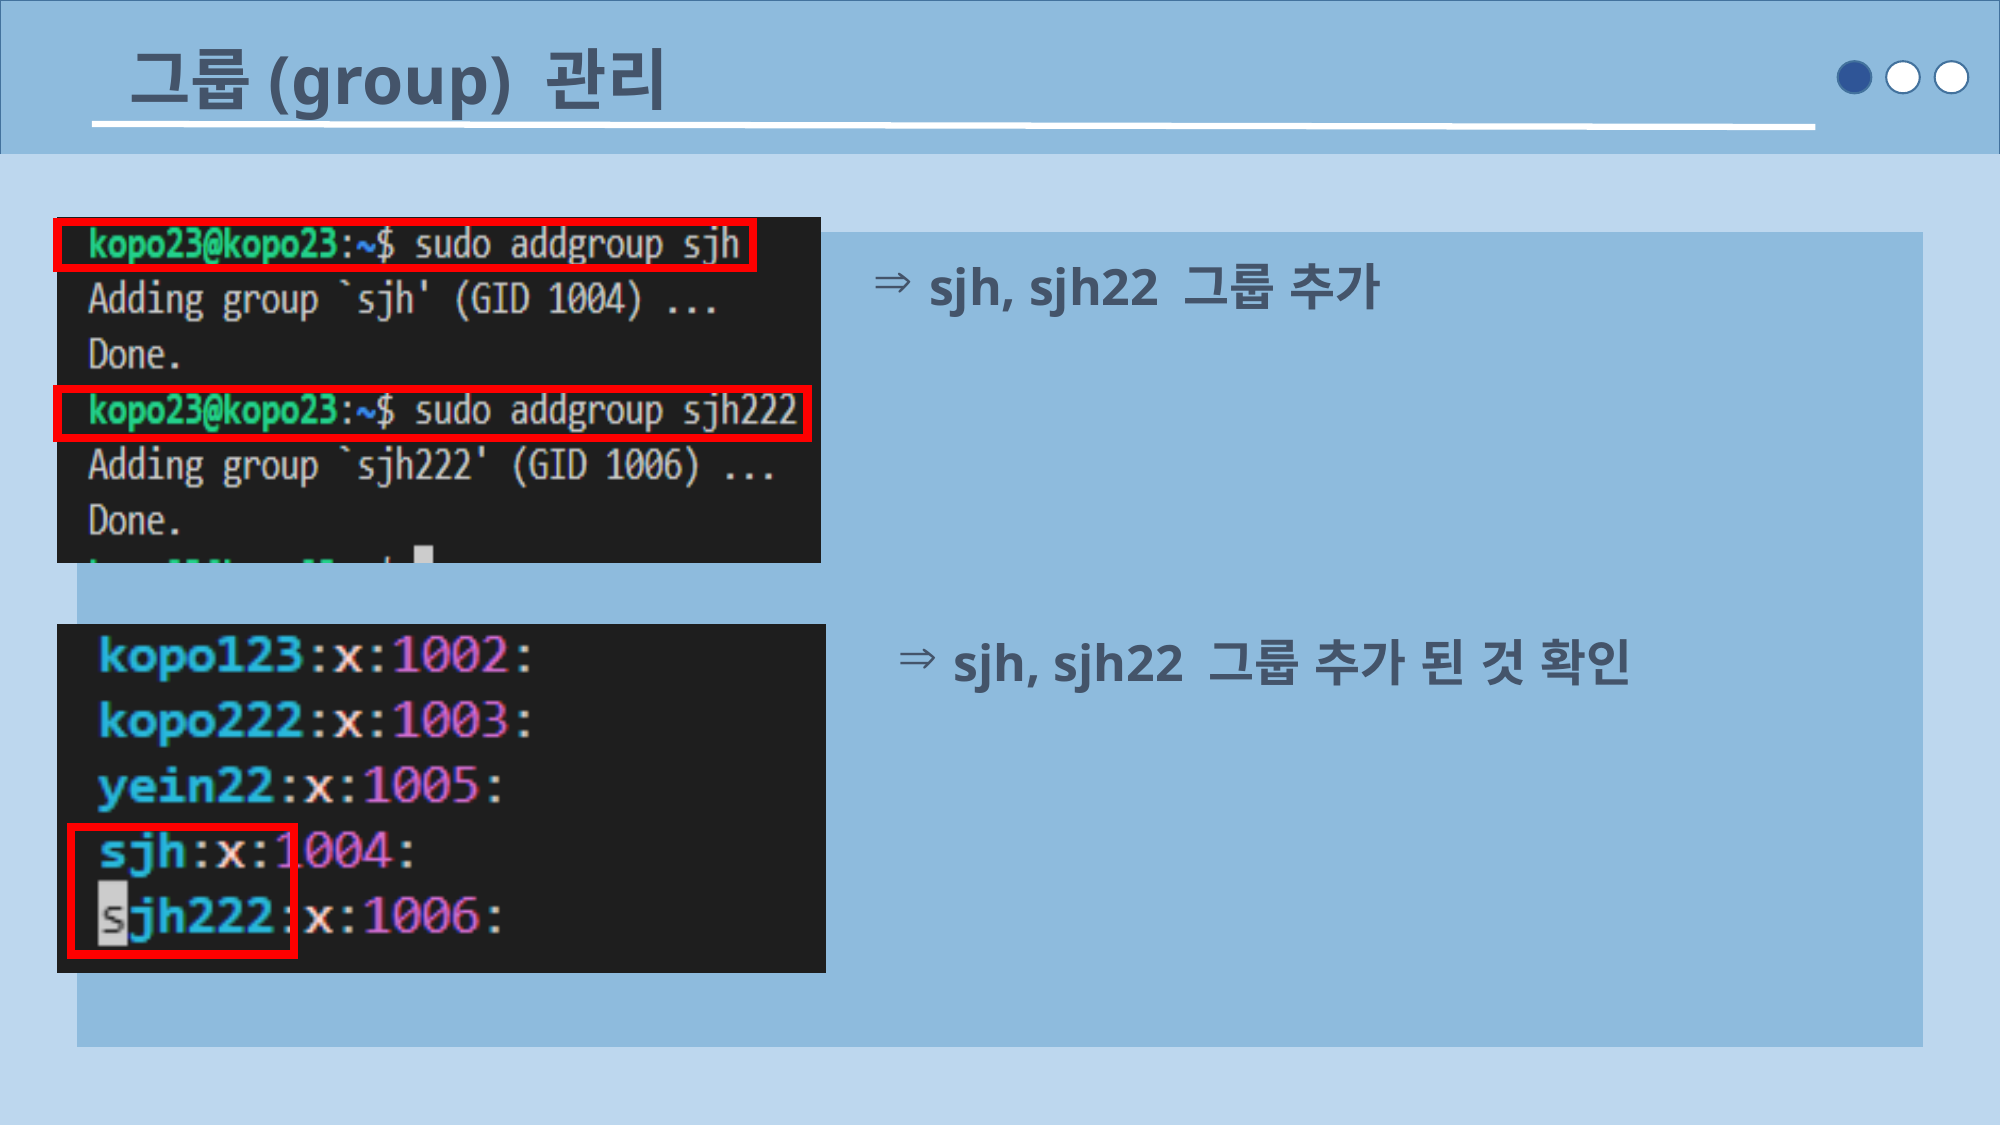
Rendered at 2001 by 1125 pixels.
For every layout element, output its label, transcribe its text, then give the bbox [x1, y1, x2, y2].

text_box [1837, 61, 1969, 94]
text_box [0, 154, 2000, 1125]
text_box 그룹(group) 관리 [114, 30, 731, 123]
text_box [91, 123, 1816, 127]
text_box sjh, sjh22 그룹 추가 된 것 확인 [882, 624, 1897, 700]
text_box [77, 232, 1923, 1047]
text_box [0, 0, 2000, 154]
picture [57, 217, 821, 563]
text_box sjh, sjh22 그룹 추가 [858, 247, 1872, 323]
picture [57, 624, 826, 973]
